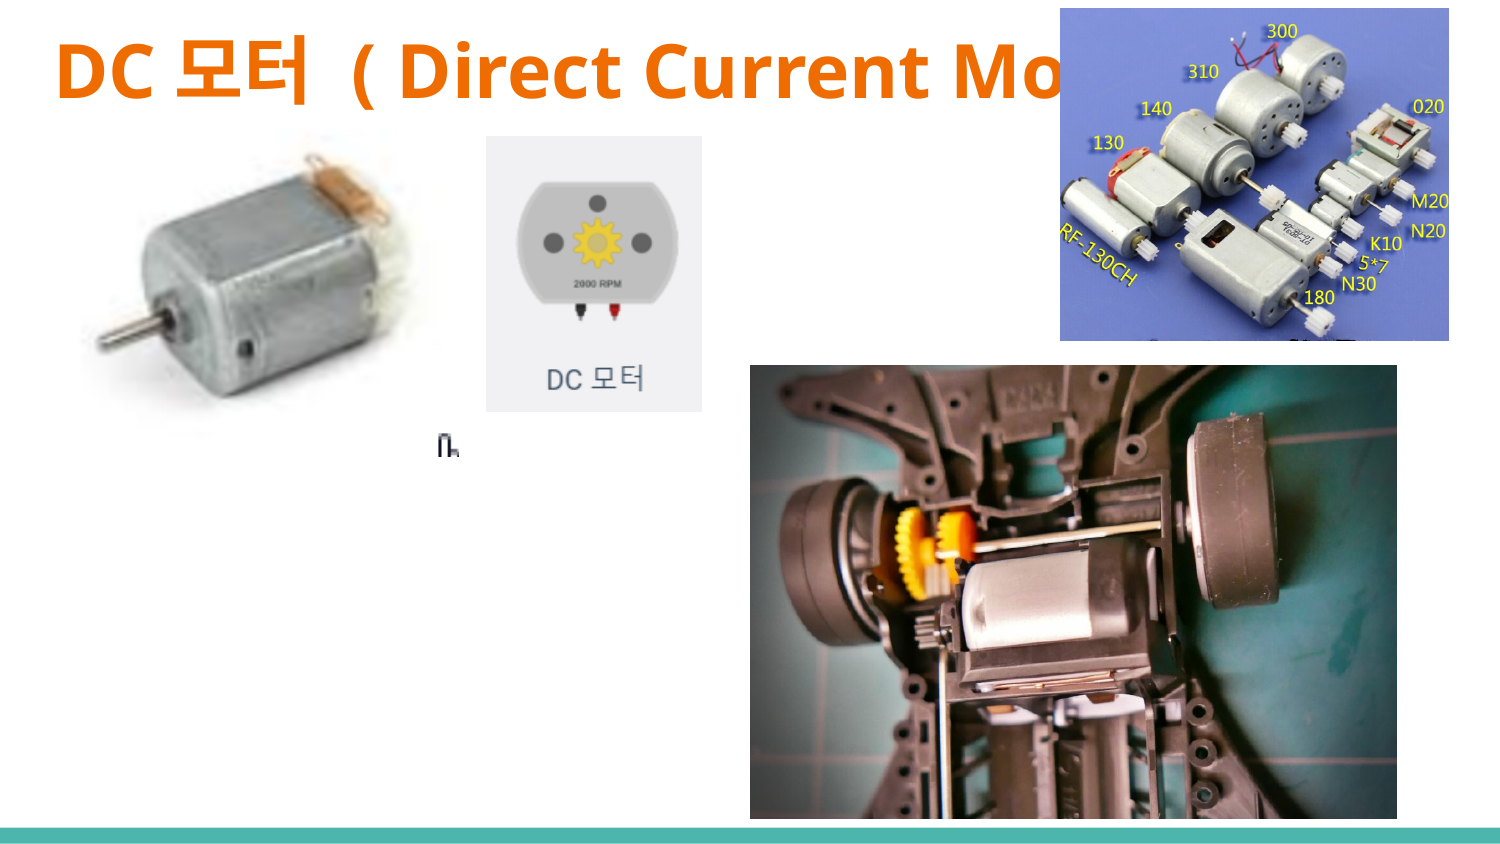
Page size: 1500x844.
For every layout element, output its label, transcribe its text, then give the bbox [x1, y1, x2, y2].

picture [485, 136, 702, 413]
picture [749, 365, 1398, 819]
picture [1060, 7, 1450, 342]
picture [50, 123, 460, 458]
title DC모터 ( Direct Current Motor) [38, 8, 1058, 125]
